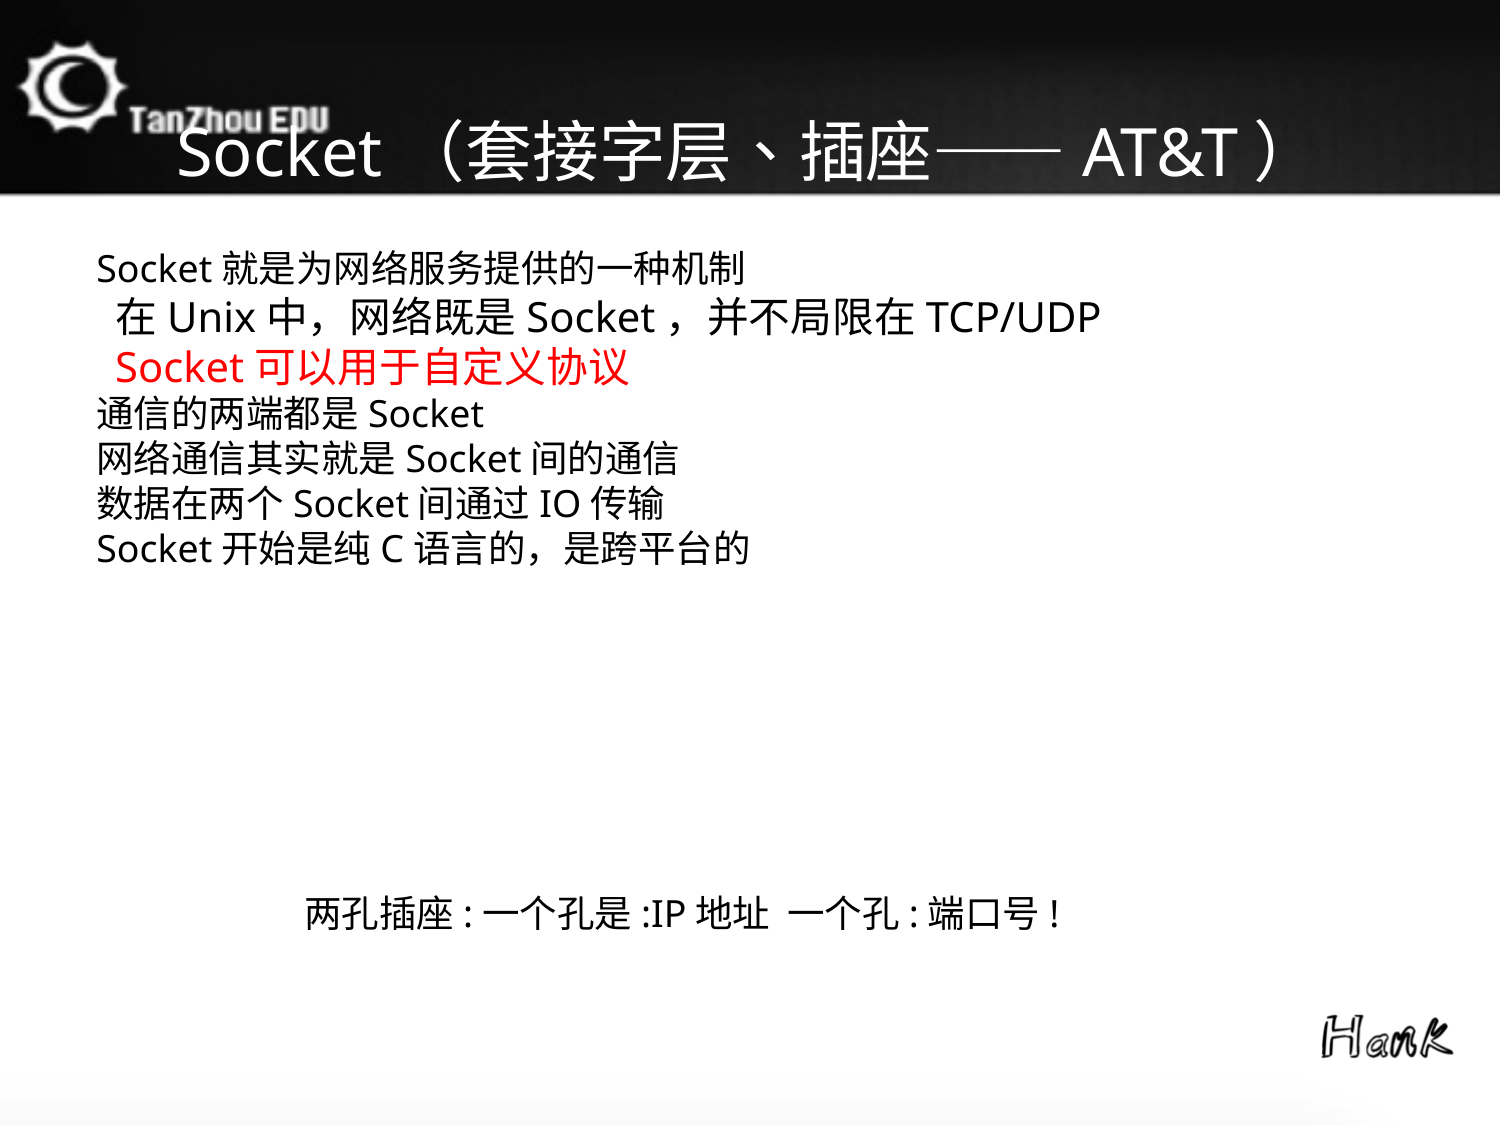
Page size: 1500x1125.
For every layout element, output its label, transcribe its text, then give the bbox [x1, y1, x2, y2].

text_box 两孔插座:一个孔是:IP地址 一个孔:端口号! [289, 882, 1075, 942]
picture [0, 0, 1500, 1125]
list Socket就是为网络服务提供的一种机制 在Unix中，网络既是Socket，并不局限在TCP/UDP Socket可以用于自定义协议 通信的两端都是Socket 网络通信其实就是Socket间的通信 数据在两个Socket间通过IO传输 Socket开始是纯C语言的，是跨平台的 [81, 237, 1416, 1005]
title Socket（套接字层、插座——AT&T） [81, 102, 1416, 237]
